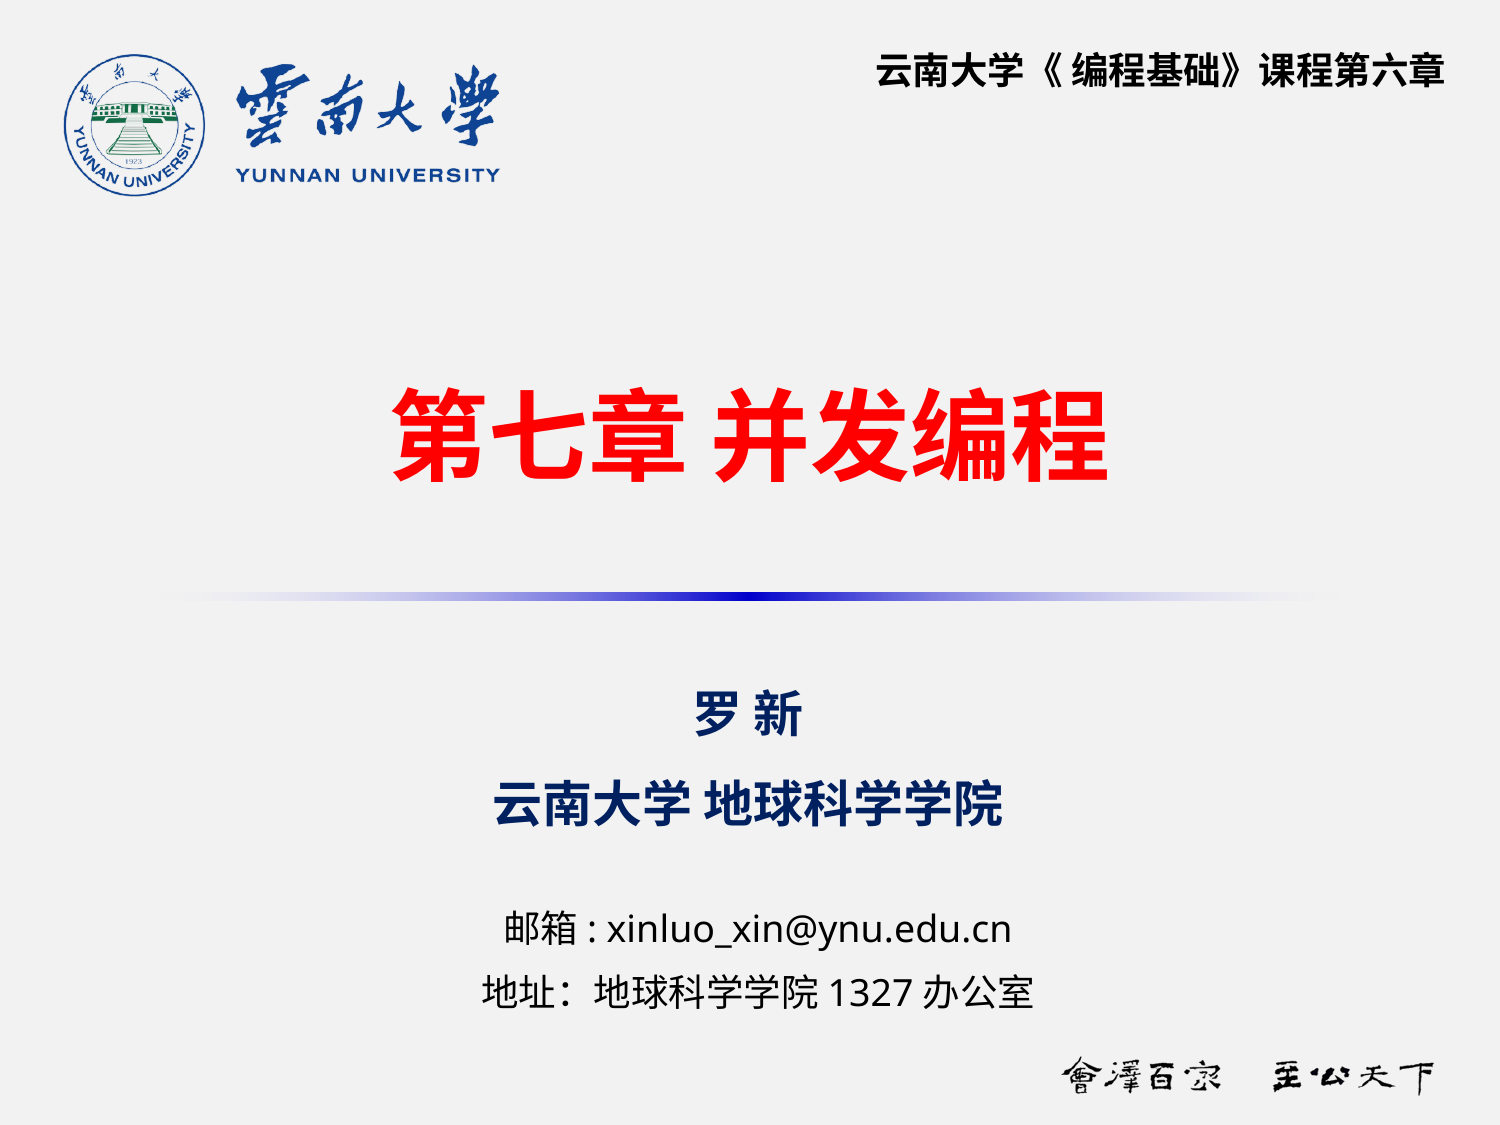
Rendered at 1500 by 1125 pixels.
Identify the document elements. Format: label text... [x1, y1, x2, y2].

text_box 第七章 并发编程 [52, 276, 1447, 591]
text_box 云南大学《 编程基础》课程第六章 [860, 39, 1462, 100]
text_box 邮箱: xinluo_xin@ynu.edu.cn 地址：地球科学学院1327办公室 [50, 897, 1466, 1022]
text_box [129, 592, 1370, 601]
text_box 罗 新 云南大学 地球科学学院 [25, 644, 1471, 882]
picture [52, 39, 523, 207]
picture [1010, 1026, 1500, 1125]
